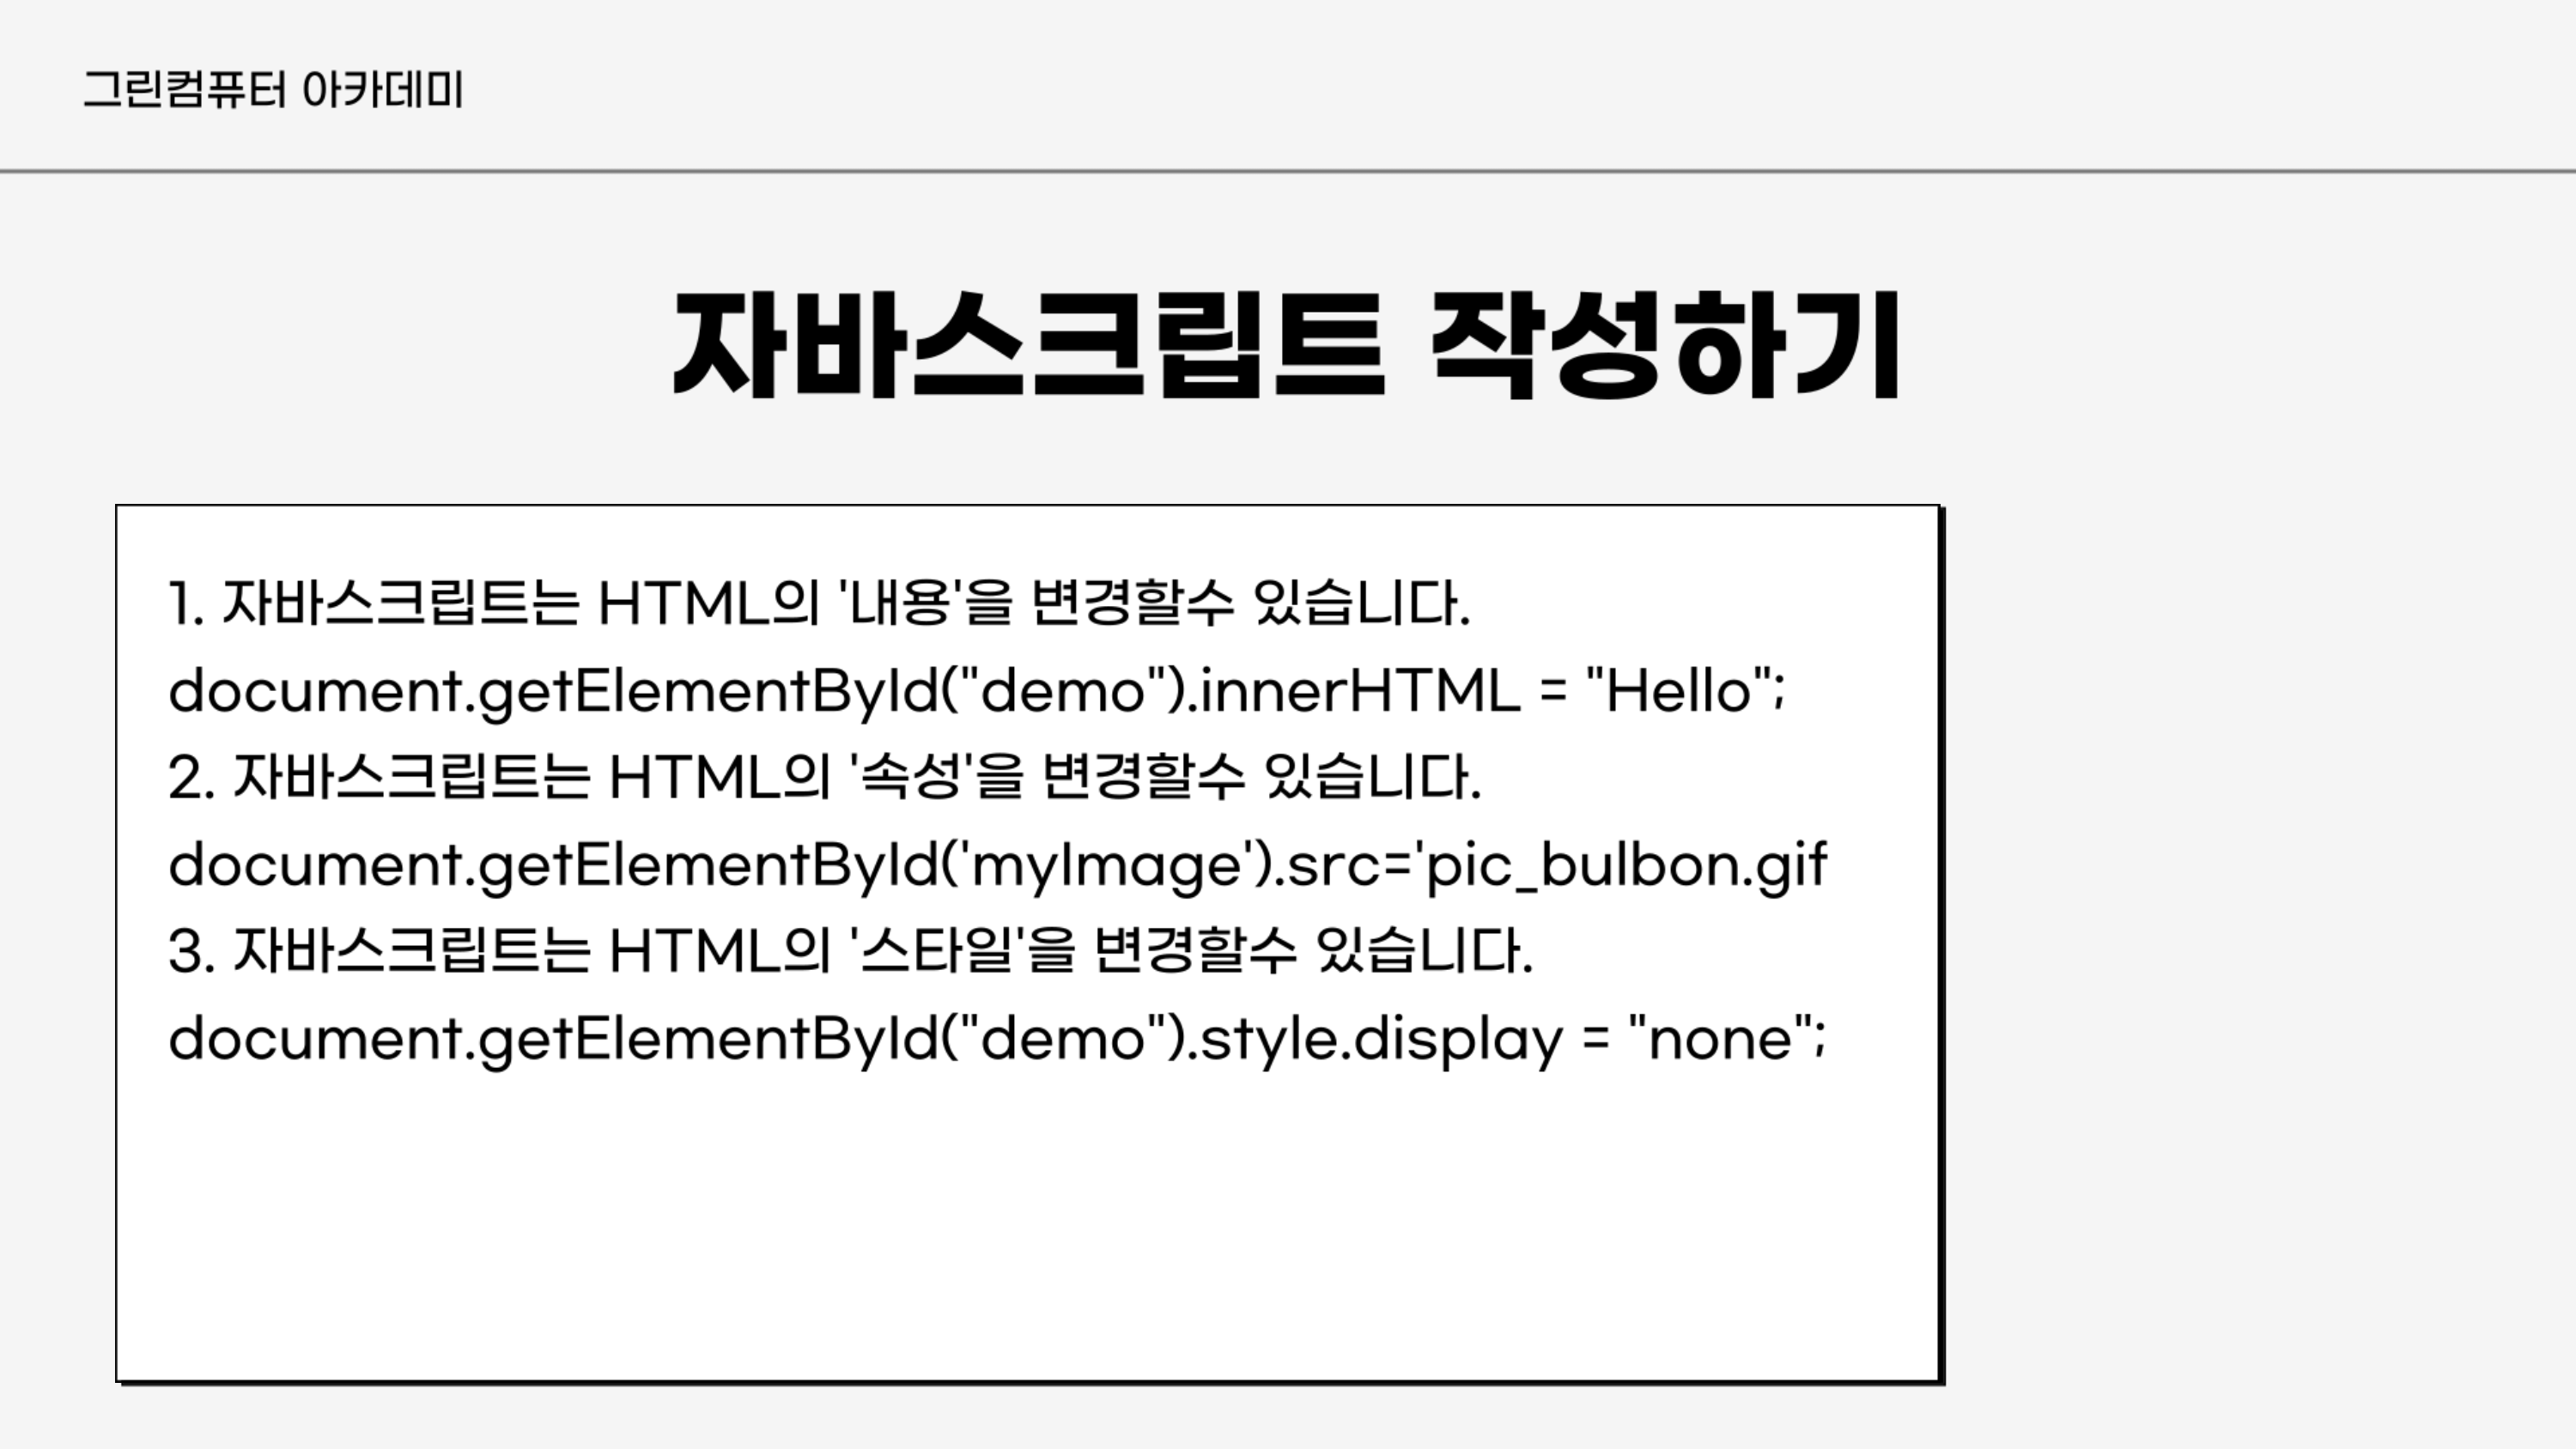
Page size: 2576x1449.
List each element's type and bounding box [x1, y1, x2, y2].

picture [0, 179, 2576, 1449]
text_box [115, 504, 1941, 1383]
text_box [0, 163, 2576, 179]
picture [0, 57, 2576, 163]
